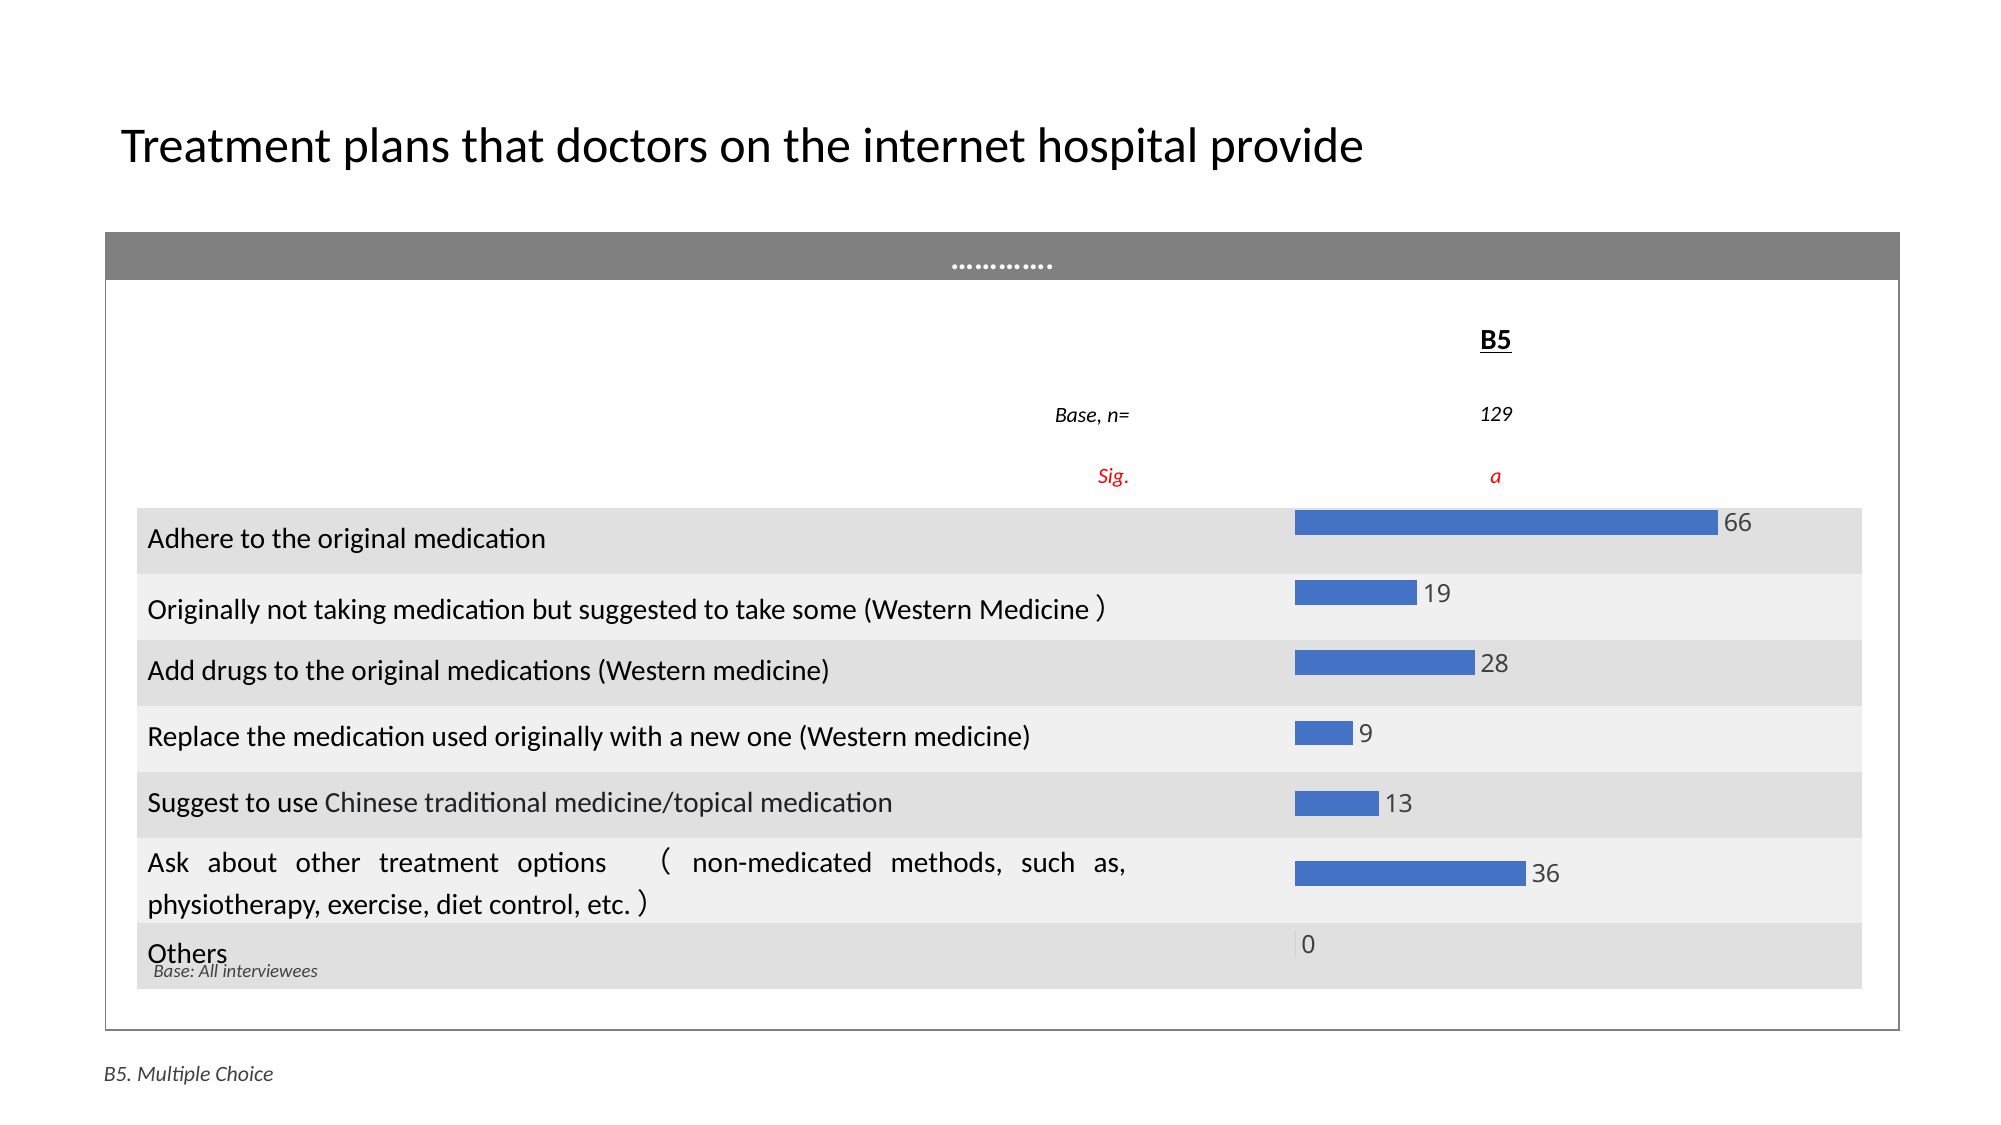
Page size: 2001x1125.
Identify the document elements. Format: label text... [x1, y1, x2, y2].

title Treatment plans that doctors on the internet hospital provide [105, 59, 1900, 232]
text_box B5. Multiple Choice [89, 1052, 1259, 1094]
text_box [105, 232, 1900, 1031]
